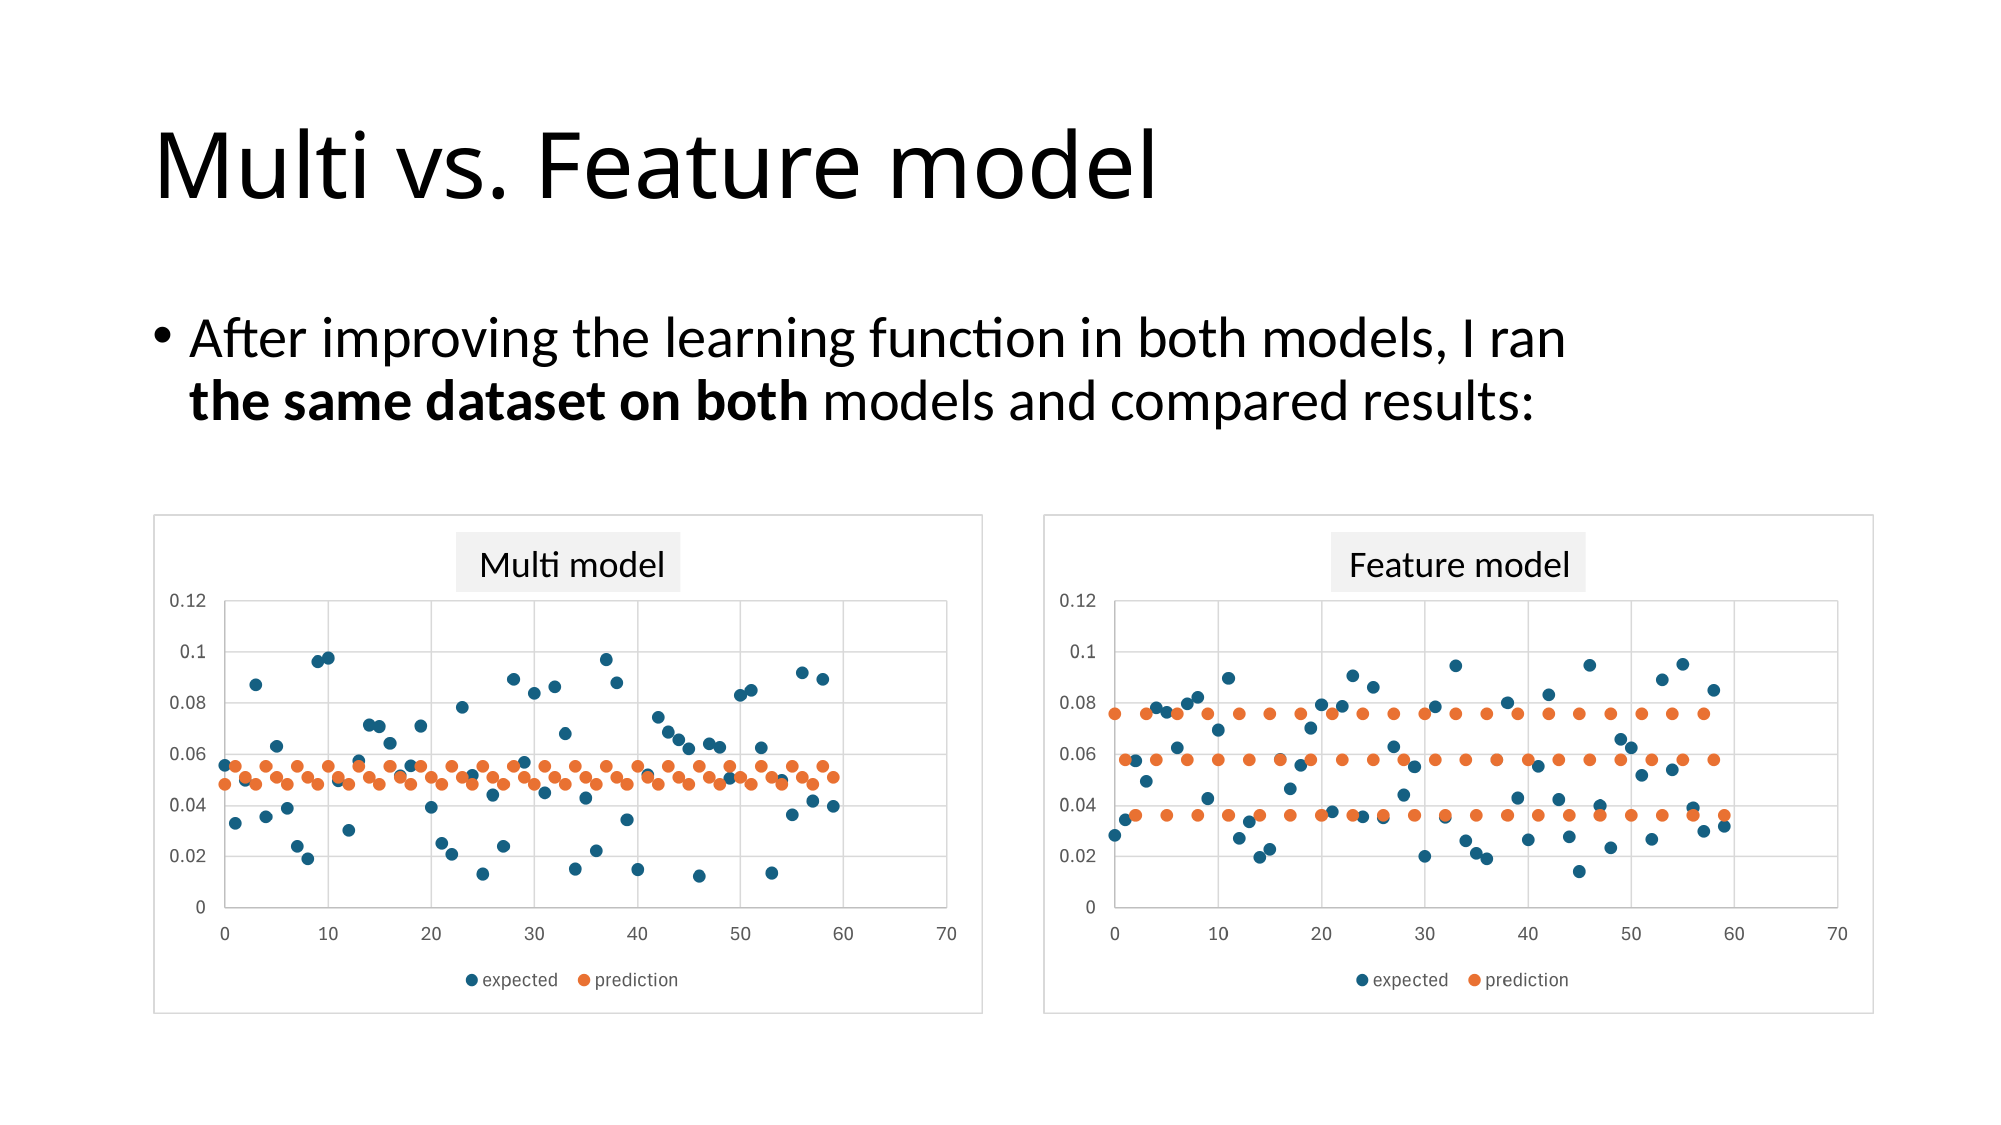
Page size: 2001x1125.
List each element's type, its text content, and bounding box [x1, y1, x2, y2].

list After improving the learning function in both models, I ran the same dataset on both models and compared results: [137, 299, 1673, 1014]
picture [1043, 514, 1874, 1014]
picture [153, 514, 983, 1014]
title Multi vs. Feature model [137, 59, 1863, 278]
